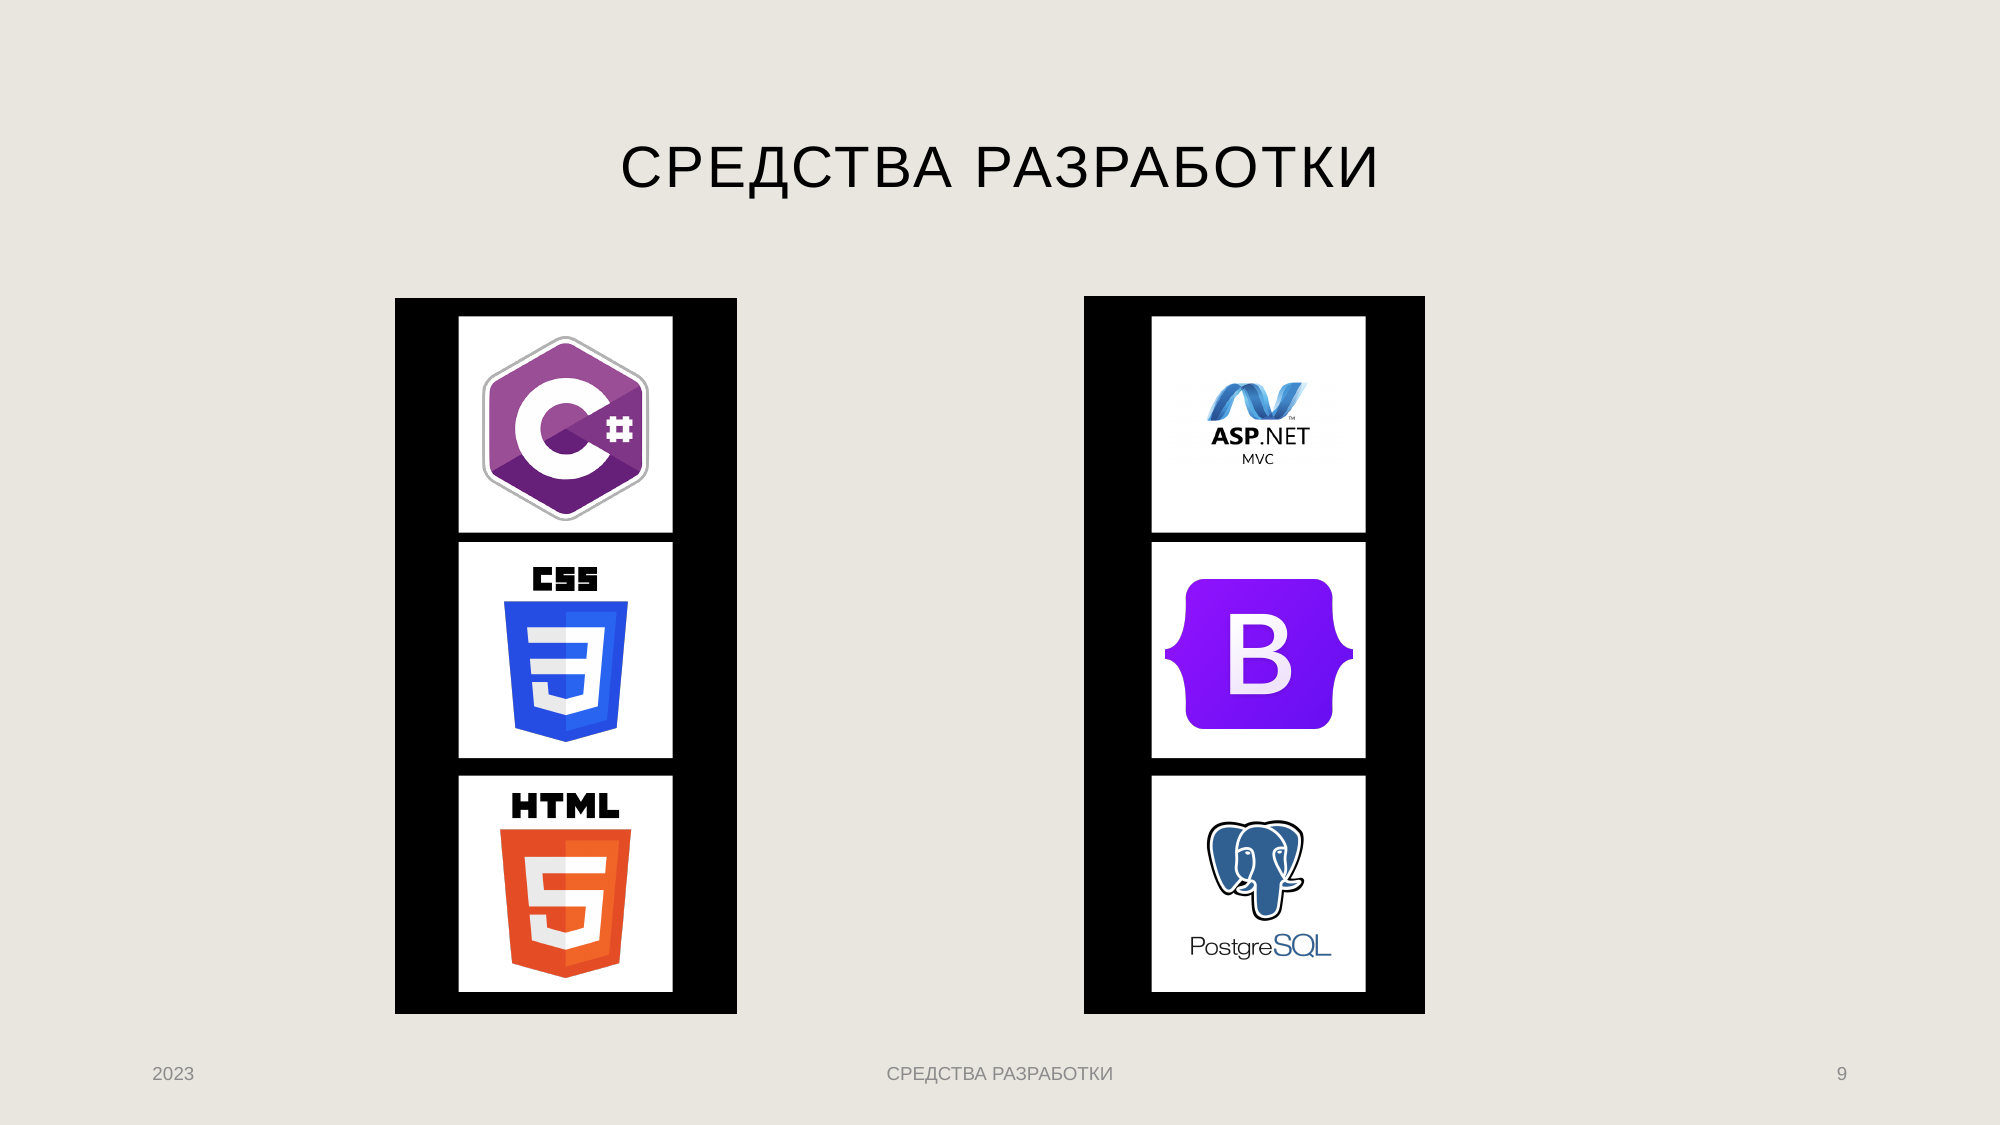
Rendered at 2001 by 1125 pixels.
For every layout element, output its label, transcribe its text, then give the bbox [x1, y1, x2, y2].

text_box [1084, 296, 1425, 1014]
text_box [1151, 541, 1367, 759]
text_box [1151, 775, 1367, 993]
picture [473, 793, 658, 978]
text_box [458, 315, 674, 534]
text_box [1151, 315, 1367, 534]
footer СРЕДСТВА РАЗРАБОТКИ [662, 1042, 1338, 1103]
text_box [458, 541, 674, 759]
picture [504, 567, 628, 742]
slide_number 9 [1412, 1042, 1863, 1103]
text_box [395, 298, 737, 1014]
text_box [458, 775, 674, 993]
title Средства разработки [137, 59, 1863, 278]
slide_number 2023 [137, 1042, 588, 1103]
picture [1165, 579, 1353, 729]
picture [473, 336, 658, 521]
picture [1177, 796, 1341, 978]
picture [1168, 370, 1349, 479]
